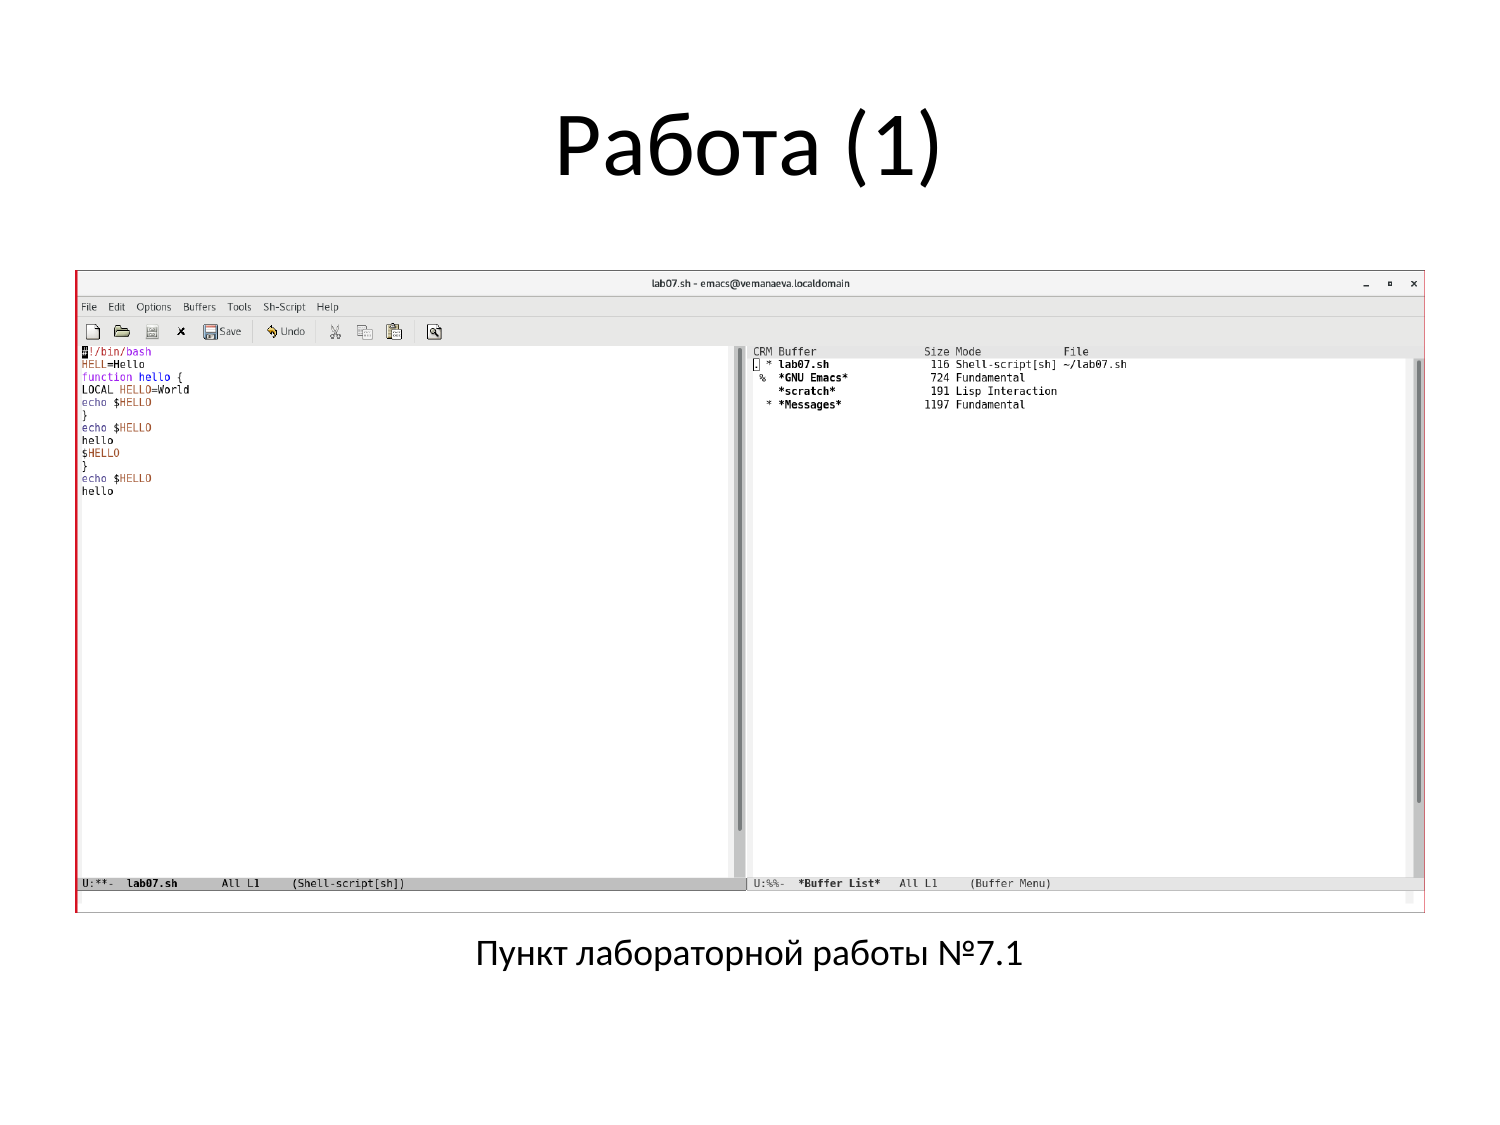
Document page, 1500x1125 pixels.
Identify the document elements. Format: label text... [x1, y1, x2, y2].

text_box Пункт лабораторной работы №7.1 [74, 920, 1425, 1005]
picture [74, 270, 1426, 913]
title Работа (1) [75, 45, 1425, 233]
